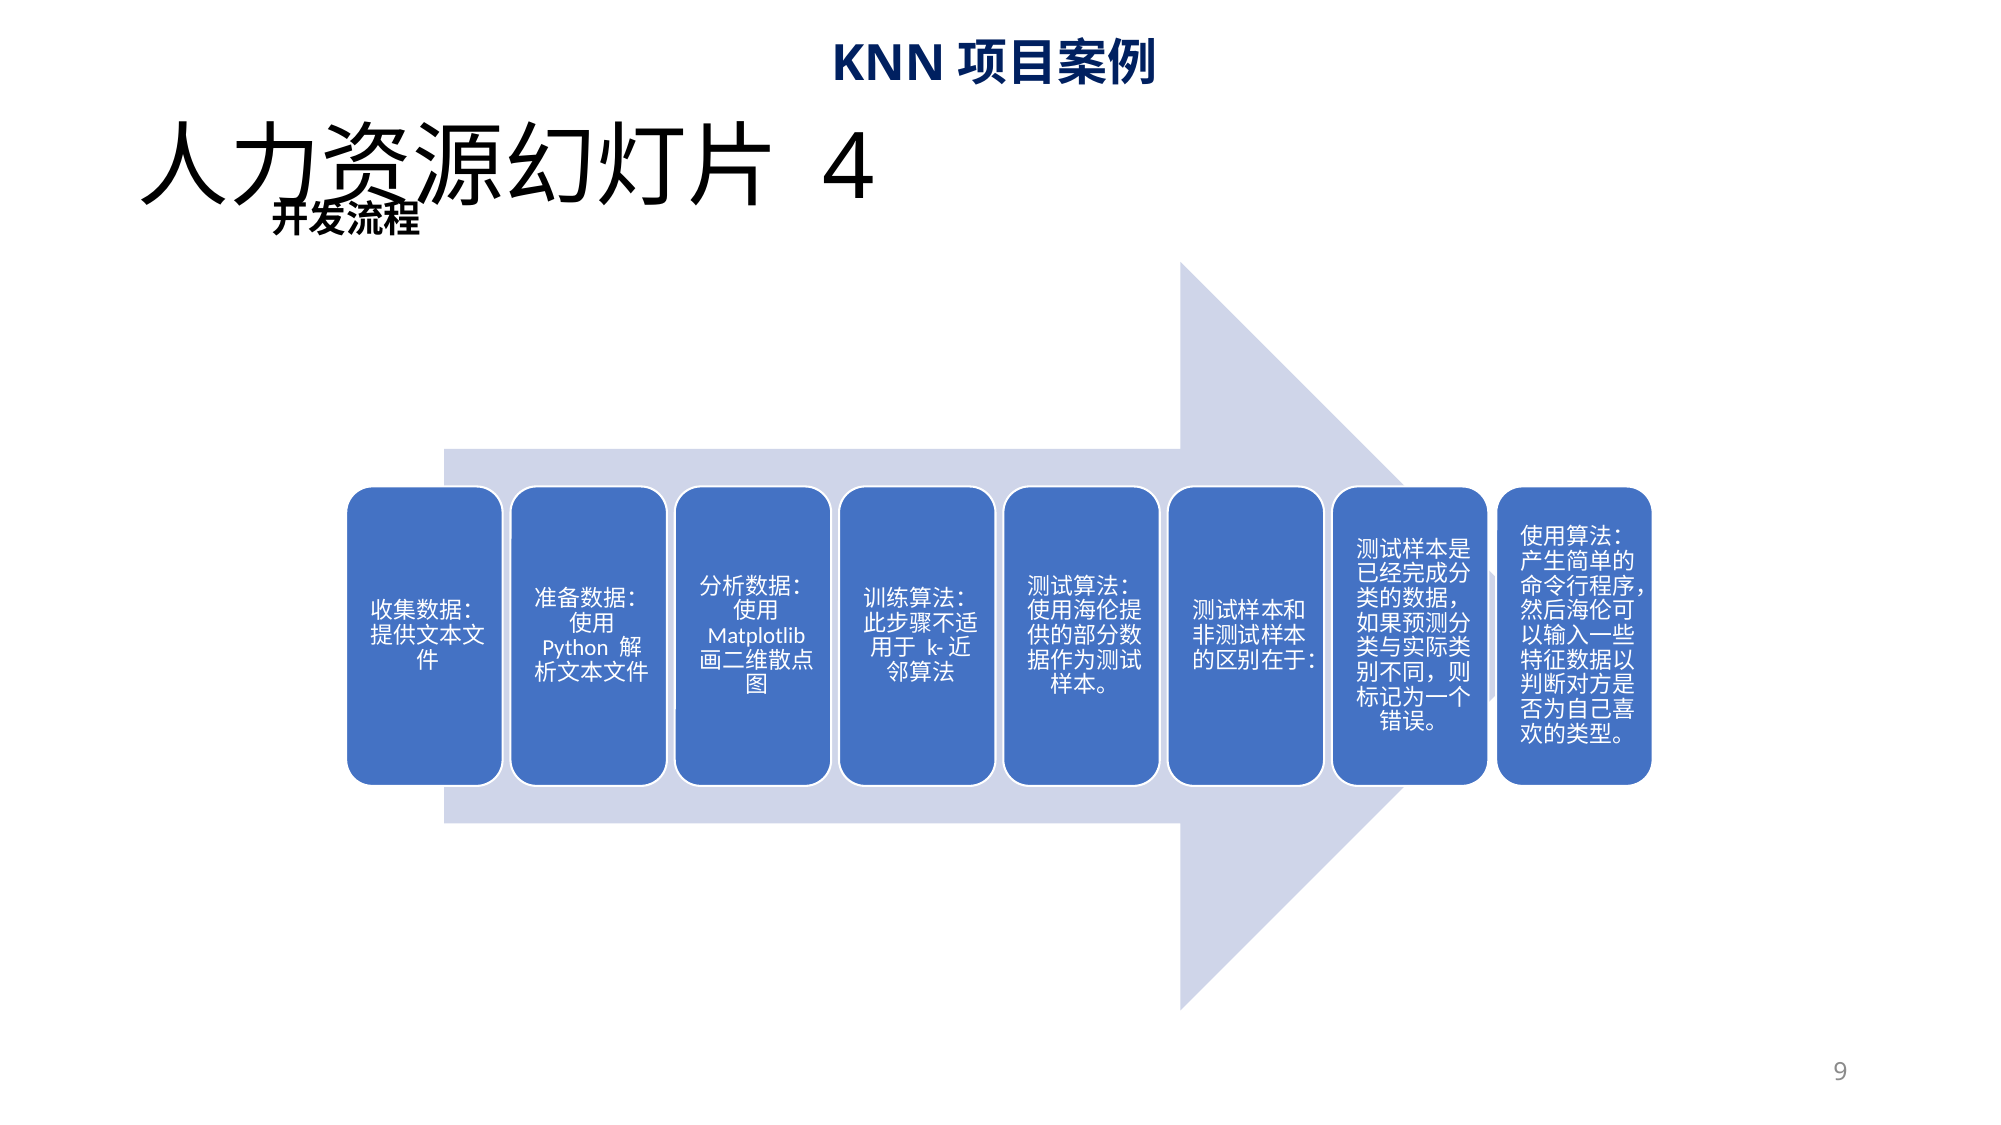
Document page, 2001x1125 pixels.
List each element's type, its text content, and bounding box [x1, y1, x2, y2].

text_box KNN项目案例 [704, 29, 1296, 59]
text_box 开发流程 [256, 188, 436, 248]
slide_number 9 [1412, 1042, 1863, 1103]
title 人力资源幻灯片 4 [137, 59, 1863, 278]
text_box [346, 261, 1653, 1011]
